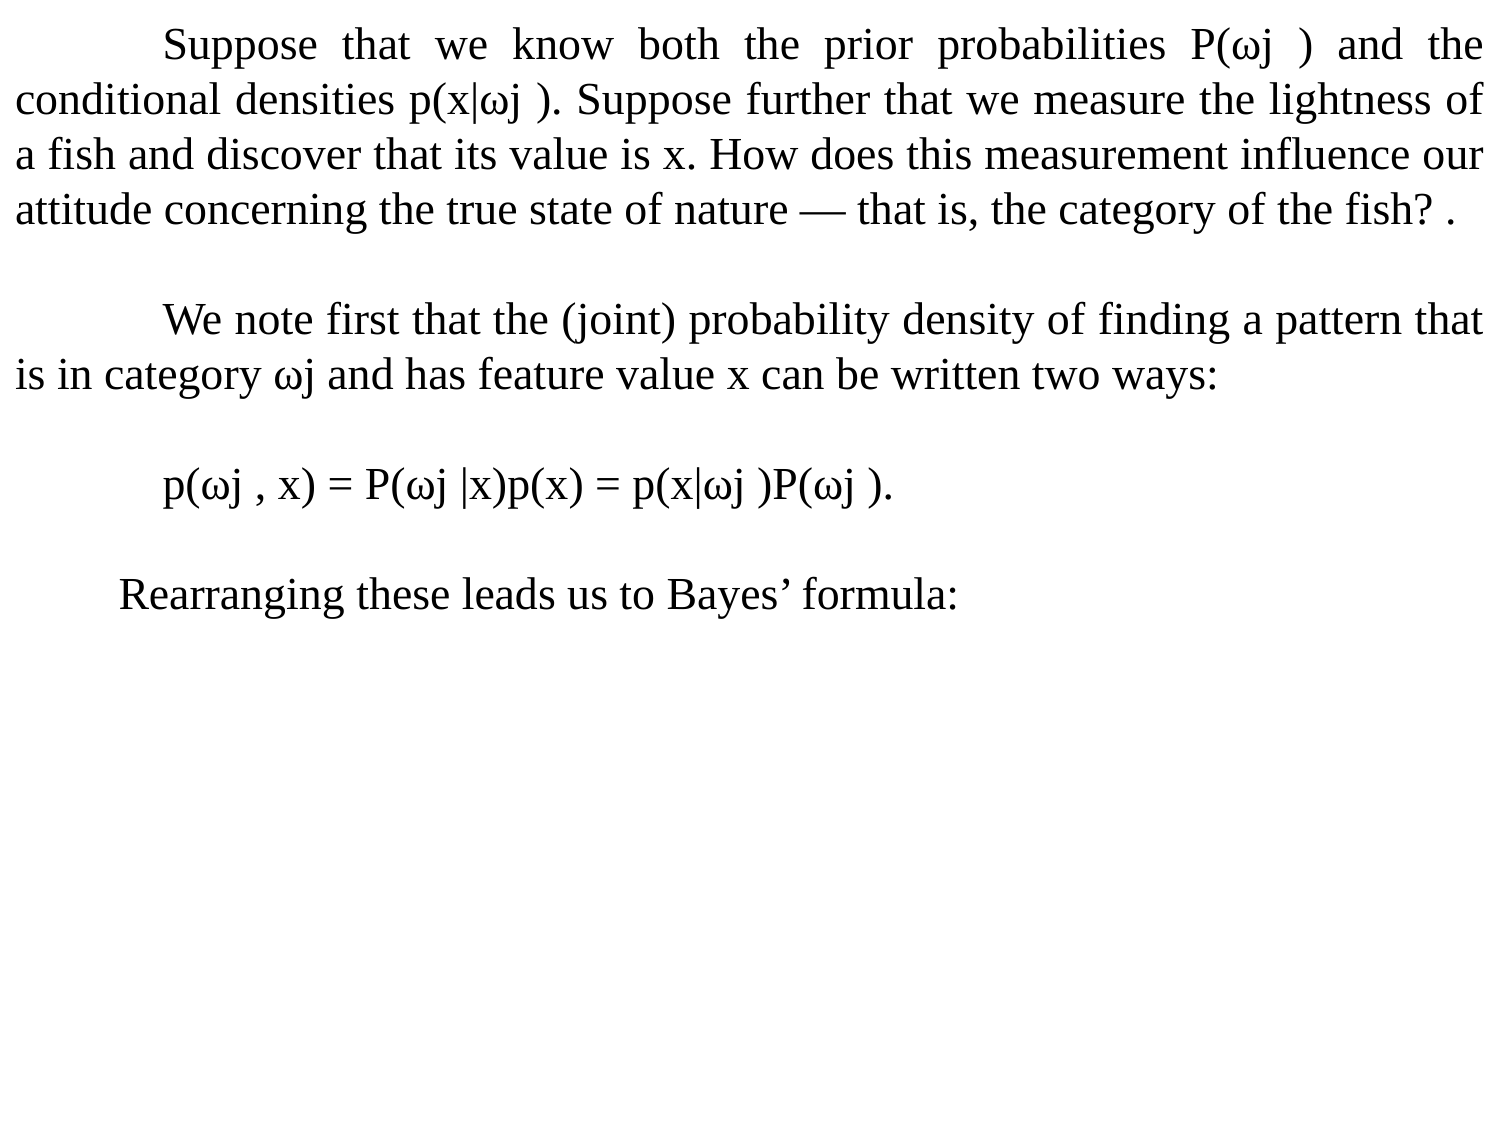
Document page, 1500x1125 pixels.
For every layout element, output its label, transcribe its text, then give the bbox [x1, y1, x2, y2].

text_box Suppose that we know both the prior probabilities P(ωj ) and the conditional densities p(x|ωj ). Suppose further that we measure the lightness of a fish and discover that its value is x. How does this measurement influence our attitude concerning the true state of nature — that is, the category of the fish? . We note first that the (joint) probability density of finding a pattern that is in category ωj and has feature value x can be written two ways: p(ωj , x) = P(ωj |x)p(x) = p(x|ωj )P(ωj ). Rearranging these leads us to Bayes’ formula: [0, 6, 1500, 1125]
